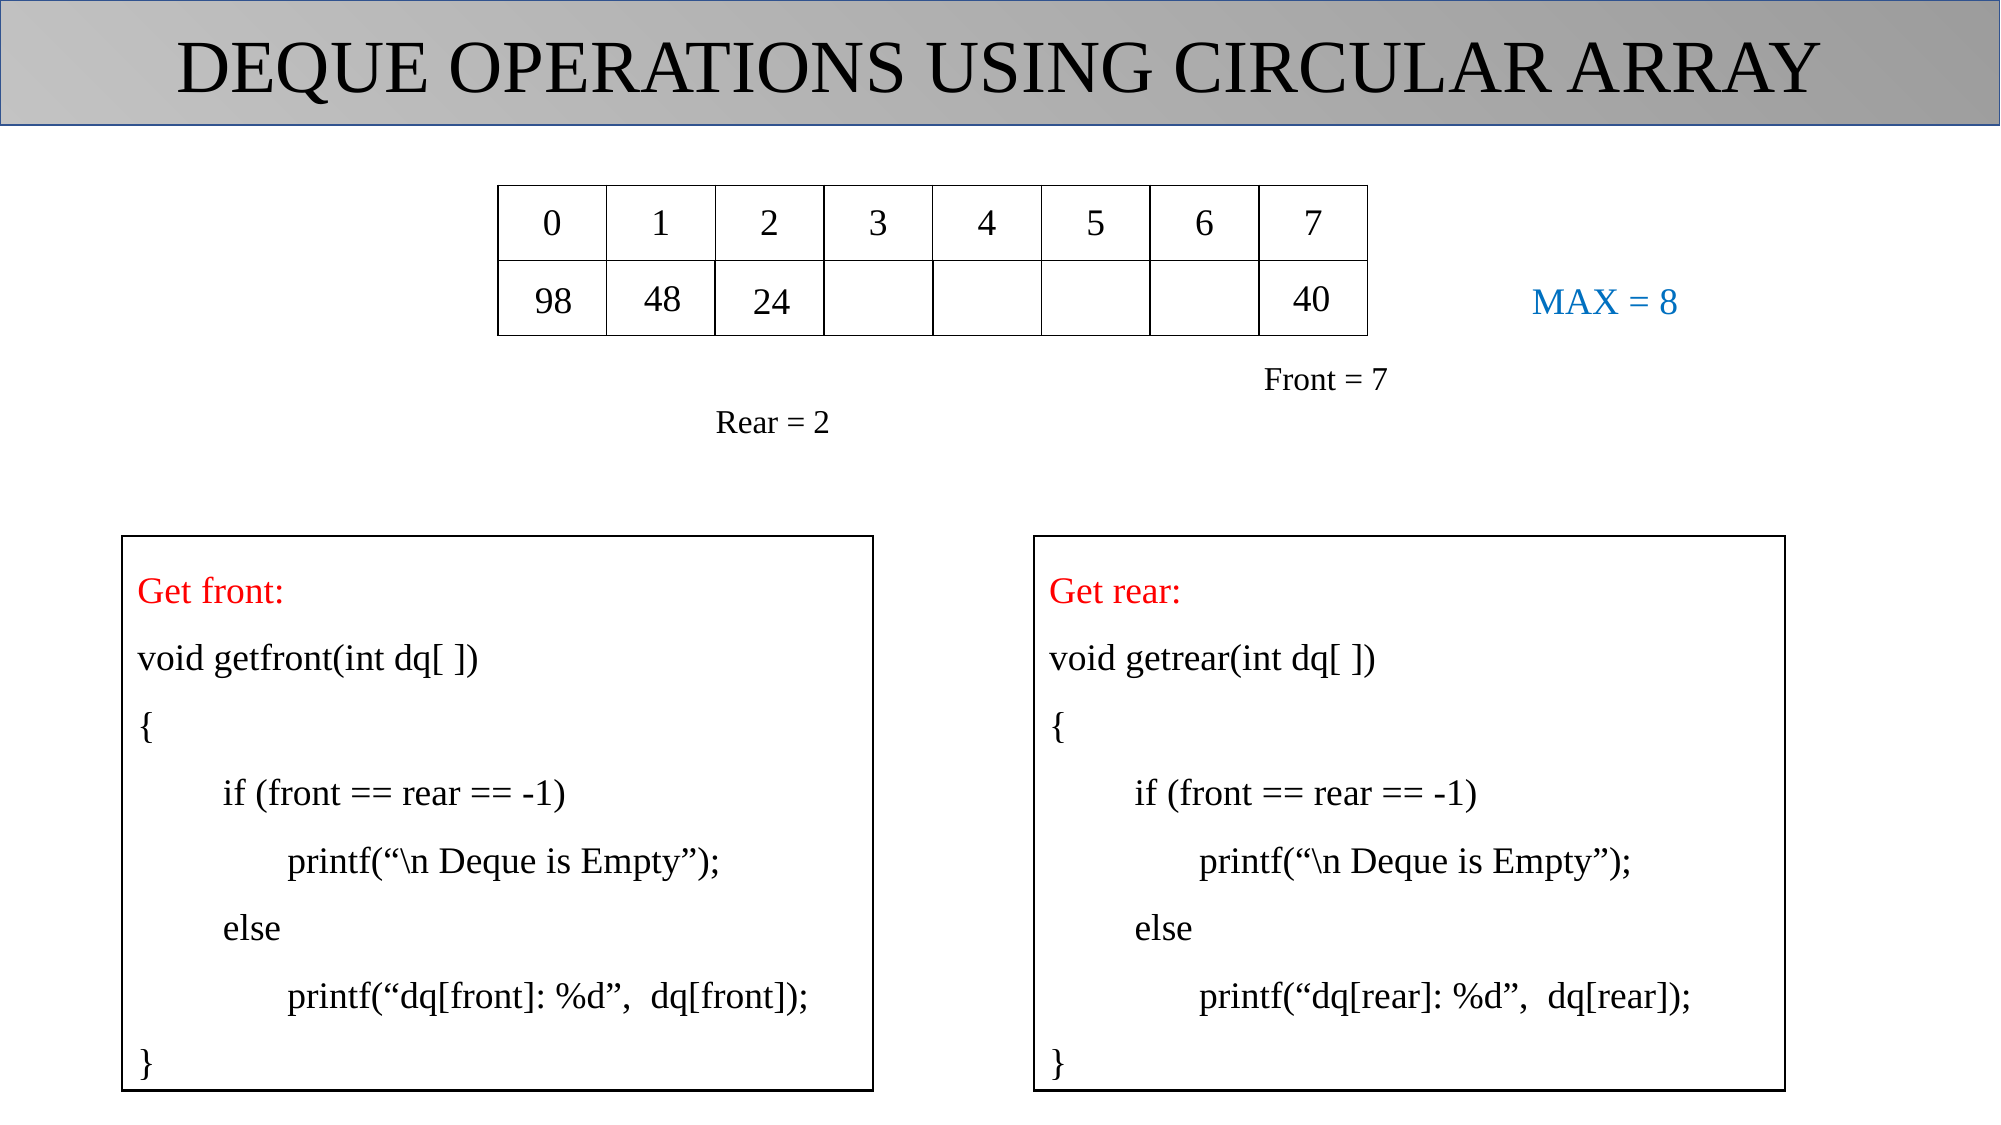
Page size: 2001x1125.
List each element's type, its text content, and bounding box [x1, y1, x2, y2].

table_cell [1260, 261, 1367, 335]
table_header 5 [1042, 186, 1149, 260]
table_header 7 [1260, 186, 1367, 260]
table_cell [607, 261, 714, 335]
table_header 6 [1151, 186, 1258, 260]
text_box Front = 7 [1248, 349, 1436, 405]
text_box DEQUE OPERATIONS USING CIRCULAR ARRAY [0, 0, 2000, 126]
table_header 2 [716, 186, 823, 260]
text_box 40 [1278, 266, 1347, 327]
text_box MAX = 8 [1516, 270, 1719, 330]
table_cell [825, 261, 932, 335]
table_header 0 [499, 186, 606, 260]
text_box 24 [737, 270, 807, 330]
text_box 98 [520, 268, 589, 329]
table_cell [1151, 261, 1258, 335]
text_box Rear = 2 [700, 392, 887, 448]
table_cell [716, 261, 823, 335]
text_box 48 [628, 266, 698, 327]
text_box Get rear: void getrear(int dq[ ]) { if (front == rear == -1) printf(“\n Deque is Empty”); else printf(“dq[rear]: %d”, dq[rear]); } [1034, 535, 1785, 1091]
table_header 1 [607, 186, 715, 260]
table_cell [499, 261, 606, 335]
table_header 3 [825, 186, 932, 260]
table_cell [1042, 261, 1149, 335]
text_box Get front: void getfront(int dq[ ]) { if (front == rear == -1) printf(“\n Deque is Empty”); else printf(“dq[front]: %d”, dq[front]); } [122, 535, 874, 1091]
table_header 4 [933, 186, 1041, 260]
table_cell [934, 261, 1041, 335]
